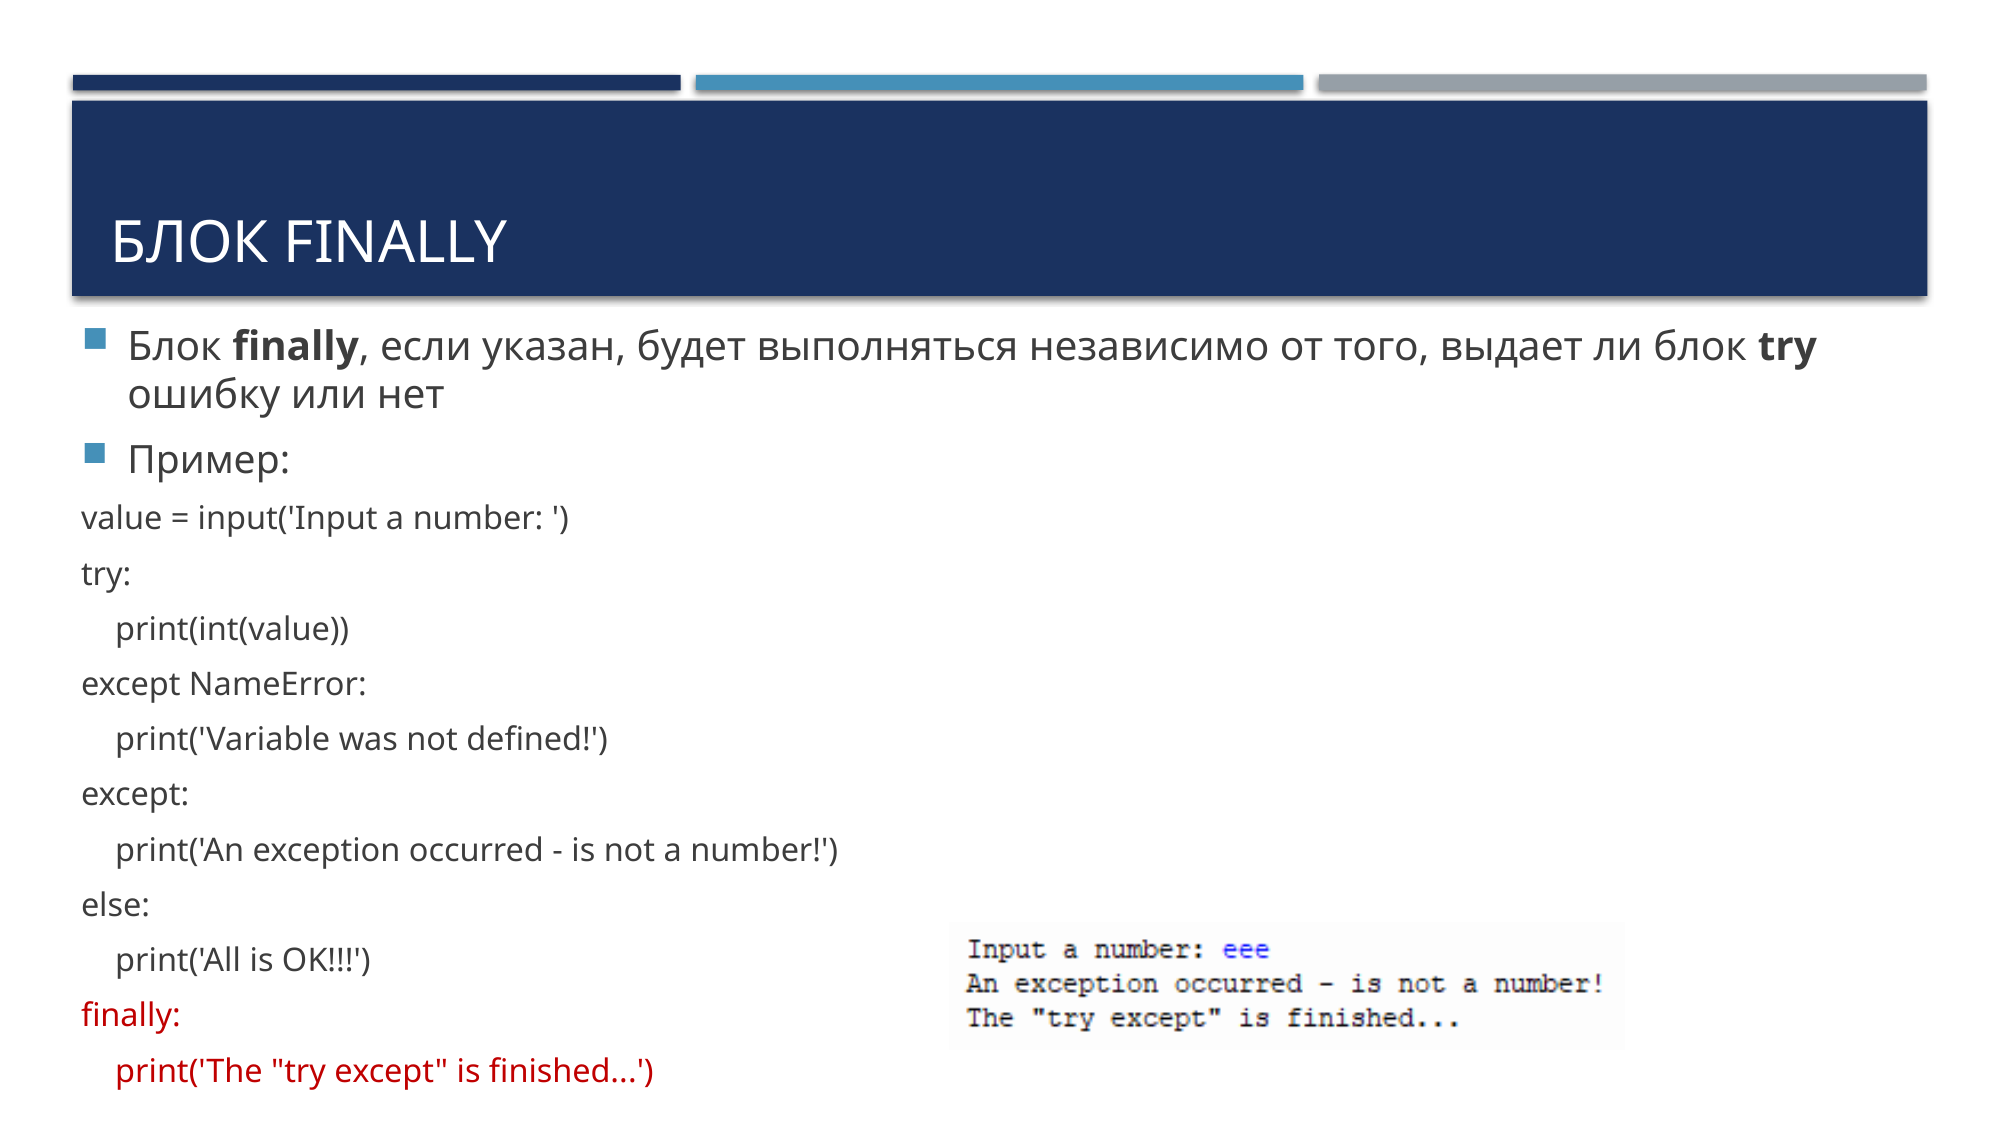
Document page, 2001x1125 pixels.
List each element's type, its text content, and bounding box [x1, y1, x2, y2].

title Блок Finally [95, 115, 1905, 282]
list Блок finally, если указан, будет выполняться независимо от того, выдает ли блок try ошибку или нет Пример: value = input('Input a number: ') try: print(int(value)) except NameError: print('Variable was not defined!') except: print('An exception occurred - is not a number!') else: print('All is OK!!!') finally: print('The "try except" is finished...') [66, 308, 1905, 1100]
picture [948, 921, 1625, 1051]
